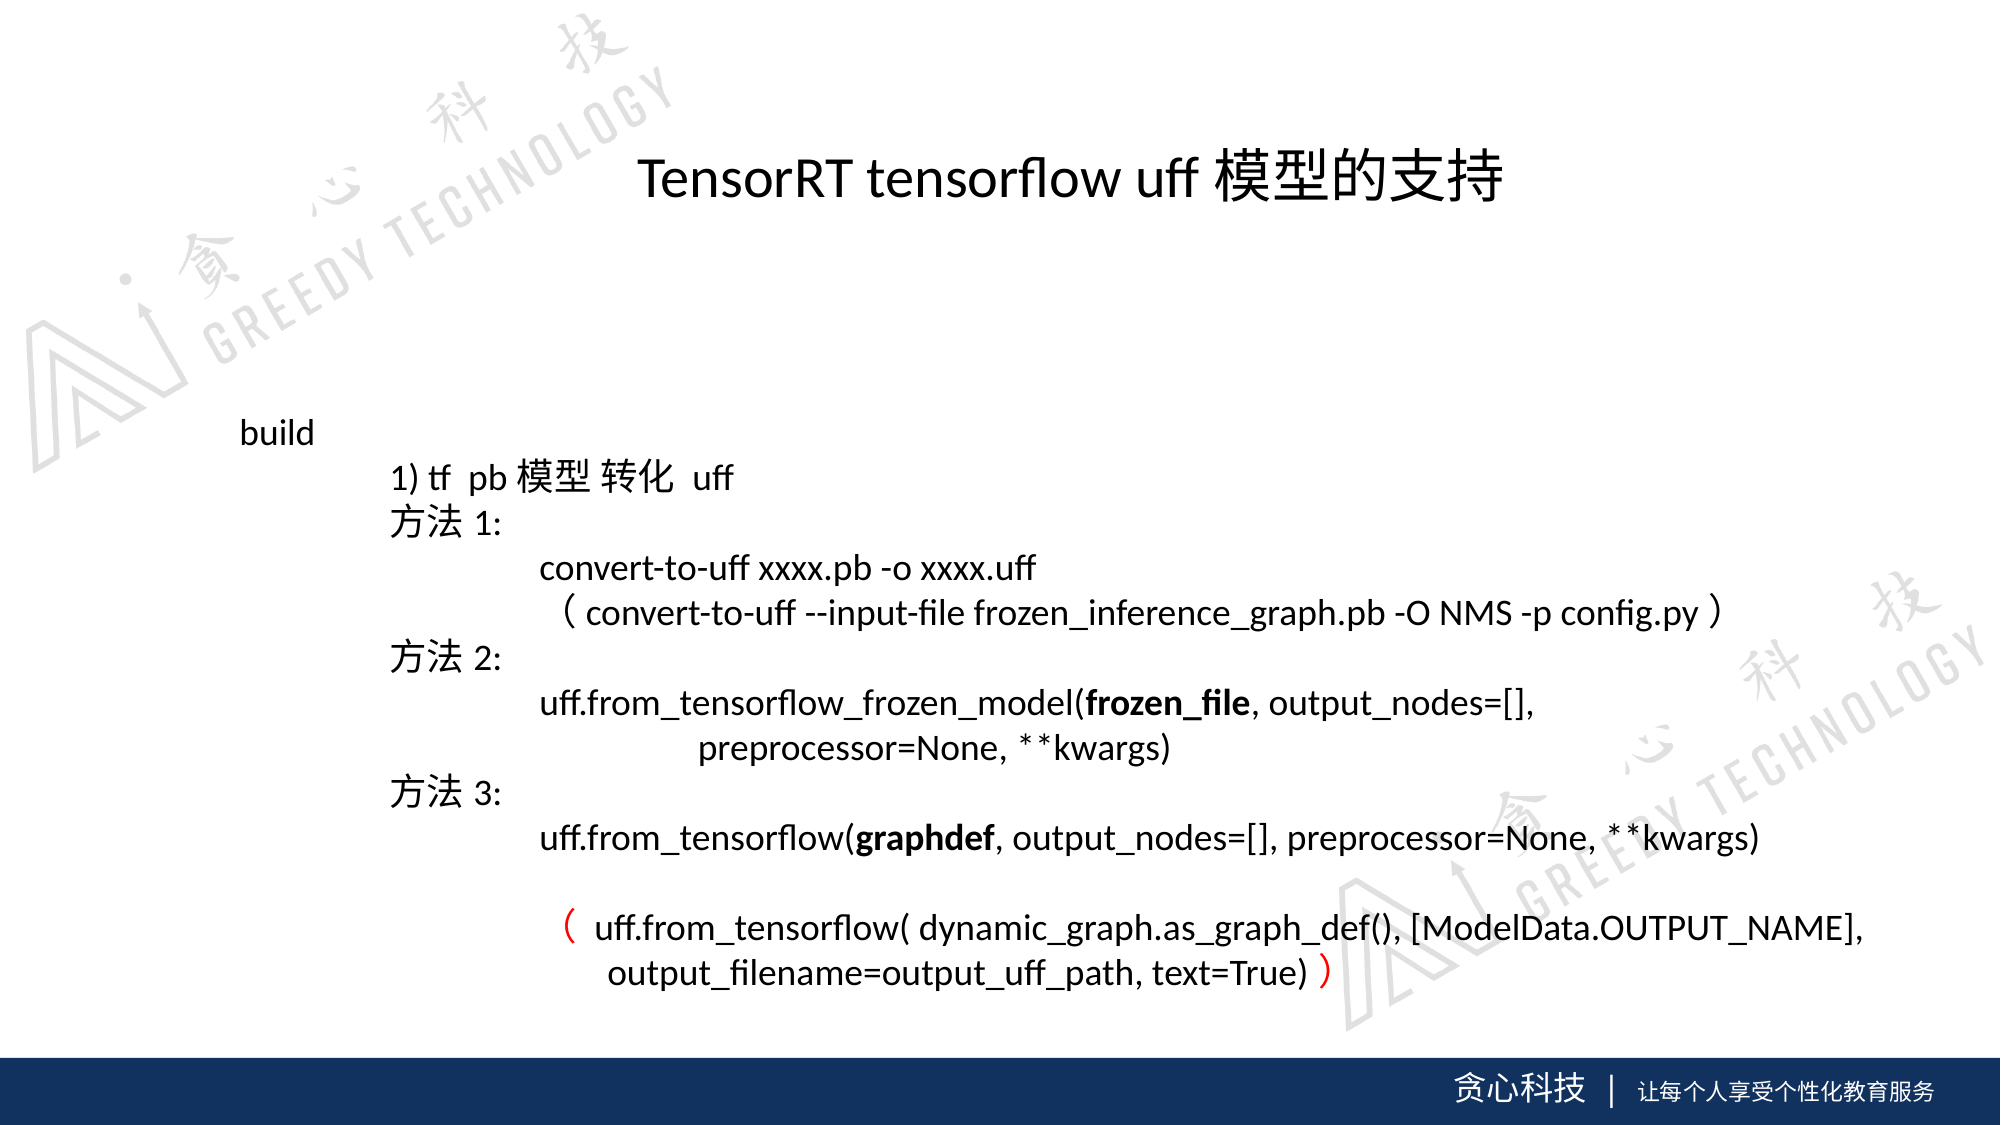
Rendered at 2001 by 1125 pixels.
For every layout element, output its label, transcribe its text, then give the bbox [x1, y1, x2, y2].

text_box TensorRT tensorflow uff模型的支持 [671, 131, 1752, 217]
text_box build 1) tf pb模型 转化 uff 方法1: convert-to-uff xxxx.pb -o xxxx.uff （convert-to-uff --input-file frozen_inference_graph.pb -O NMS -p config.py） 方法2: uff.from_tensorflow_frozen_model(frozen_file, output_nodes=[], preprocessor=None, **kwargs) 方法3: uff.from_tensorflow(graphdef, output_nodes=[], preprocessor=None, **kwargs) （ uff.from_tensorflow( dynamic_graph.as_graph_def(), [ModelData.OUTPUT_NAME], output_filename=output_uff_path, text=True)） [224, 400, 1881, 1001]
picture [1338, 571, 1984, 1032]
picture [25, 13, 671, 474]
